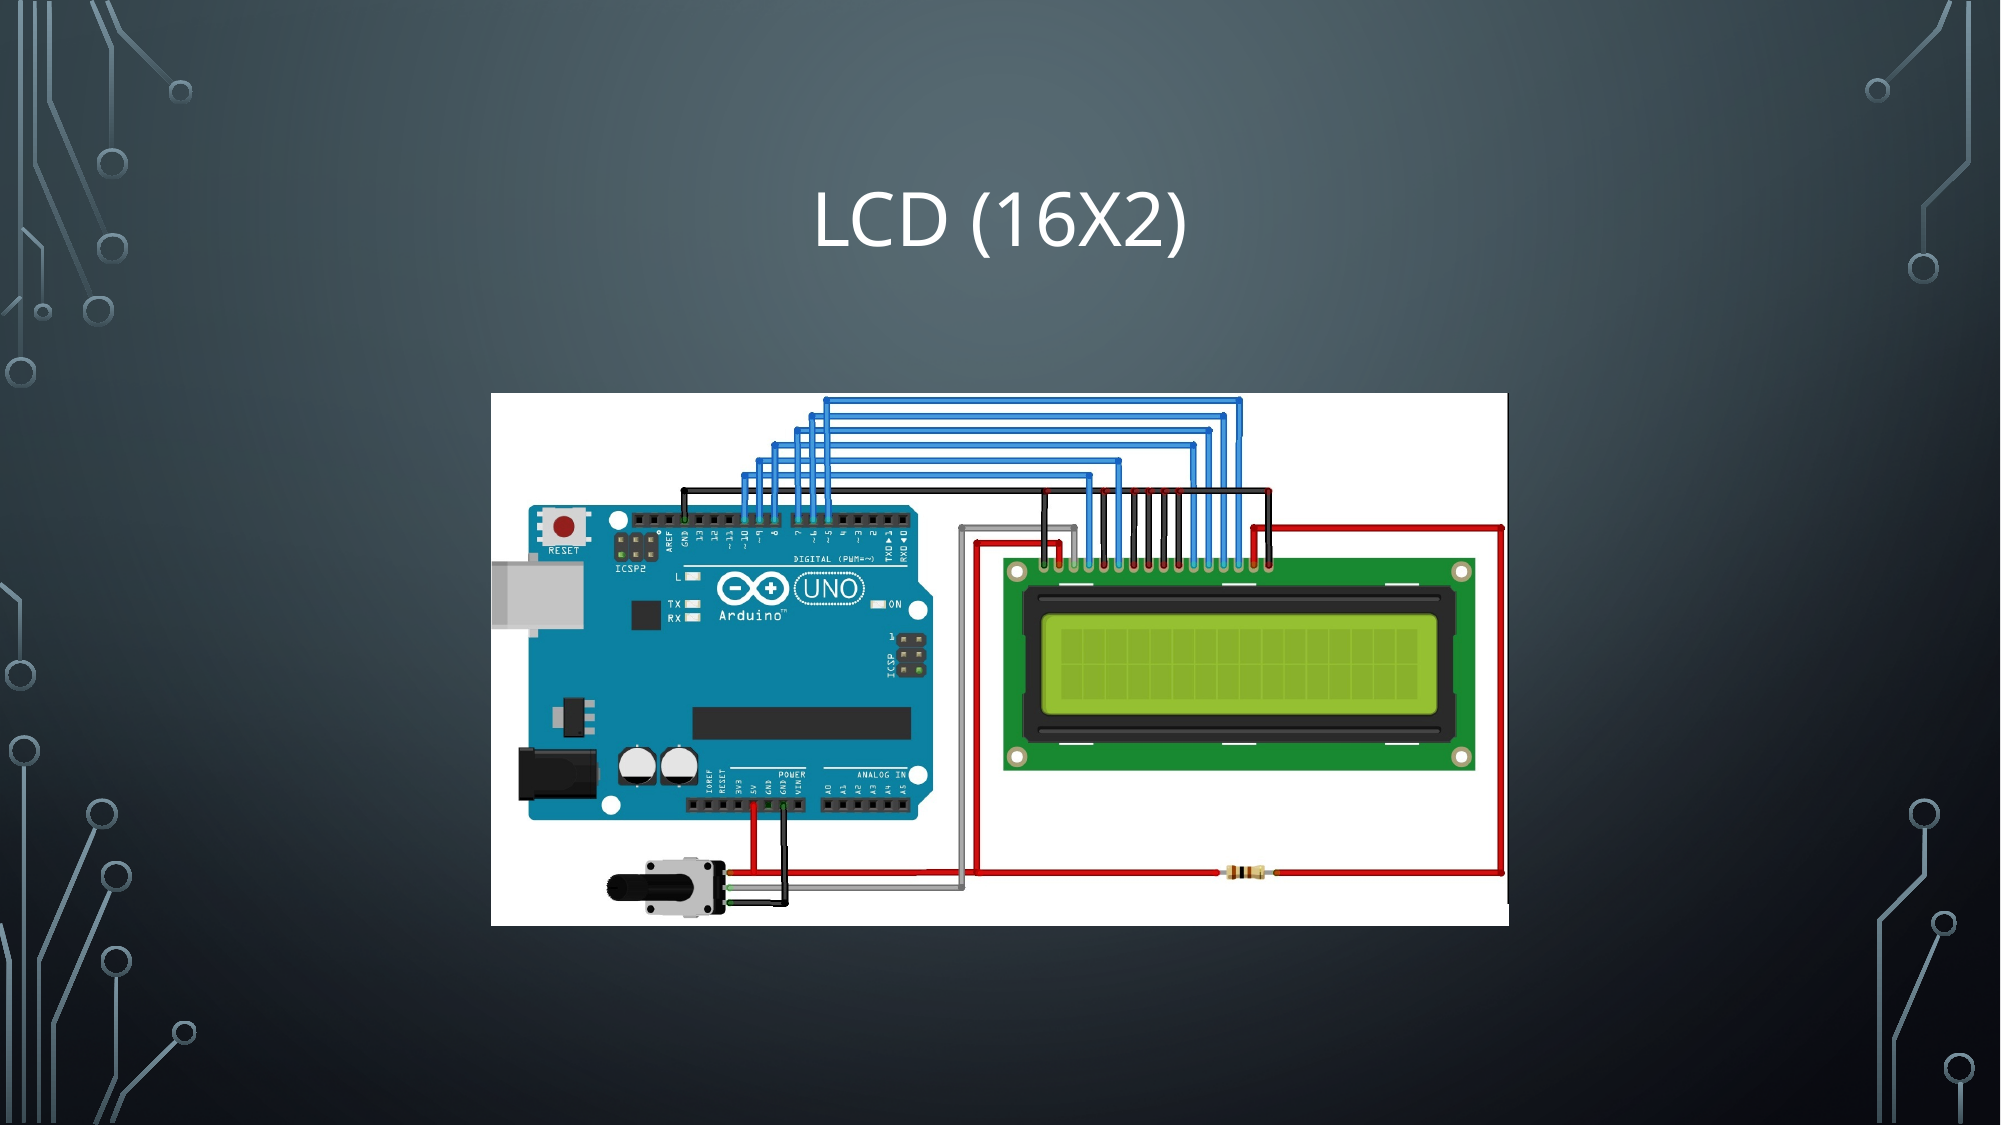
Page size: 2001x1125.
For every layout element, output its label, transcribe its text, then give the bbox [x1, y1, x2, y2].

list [491, 393, 1509, 926]
title Lcd (16X2) [187, 101, 1813, 344]
